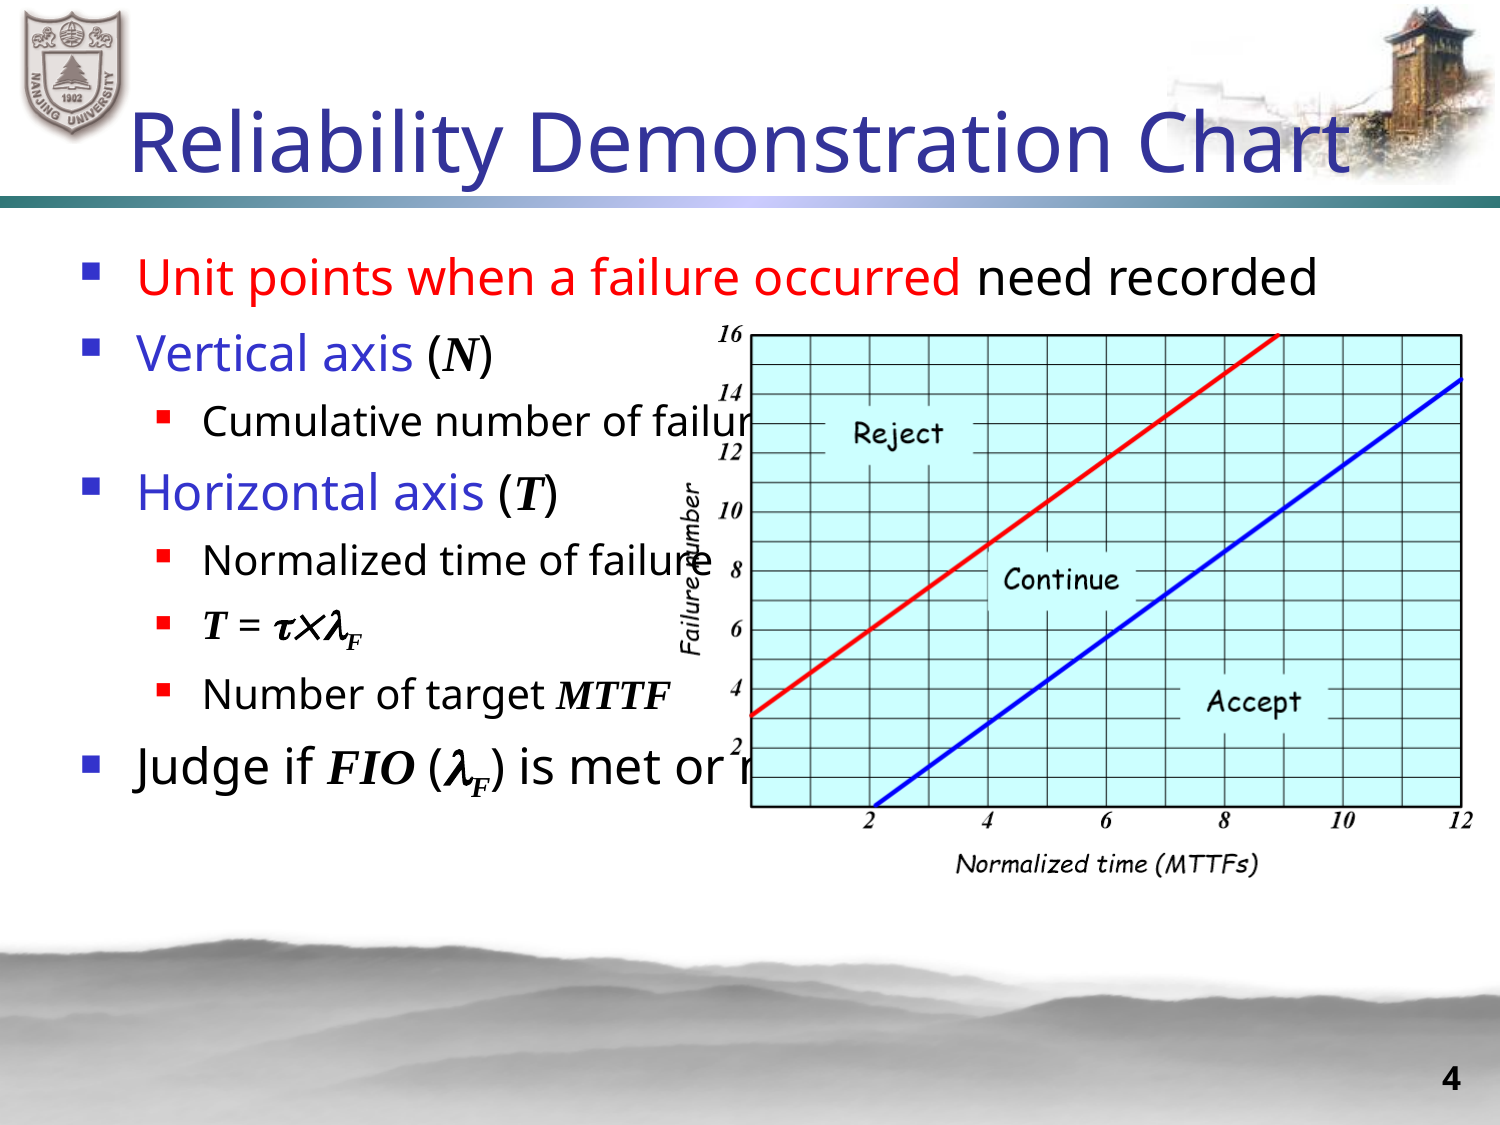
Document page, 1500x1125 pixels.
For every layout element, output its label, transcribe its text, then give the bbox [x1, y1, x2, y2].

picture [0, 928, 1500, 1125]
list Unit points when a failure occurred need recorded Vertical axis (N) Cumulative number of failures occurred Horizontal axis (T) Normalized time of failure T = F Number of target MTTF Judge if FIO (F) is met or not [64, 231, 1471, 1036]
slide_number 4 [1163, 1034, 1477, 1111]
picture [1167, 4, 1495, 54]
picture [671, 314, 1477, 884]
picture [0, 0, 144, 144]
title Reliability Demonstration Chart [111, 54, 1500, 197]
